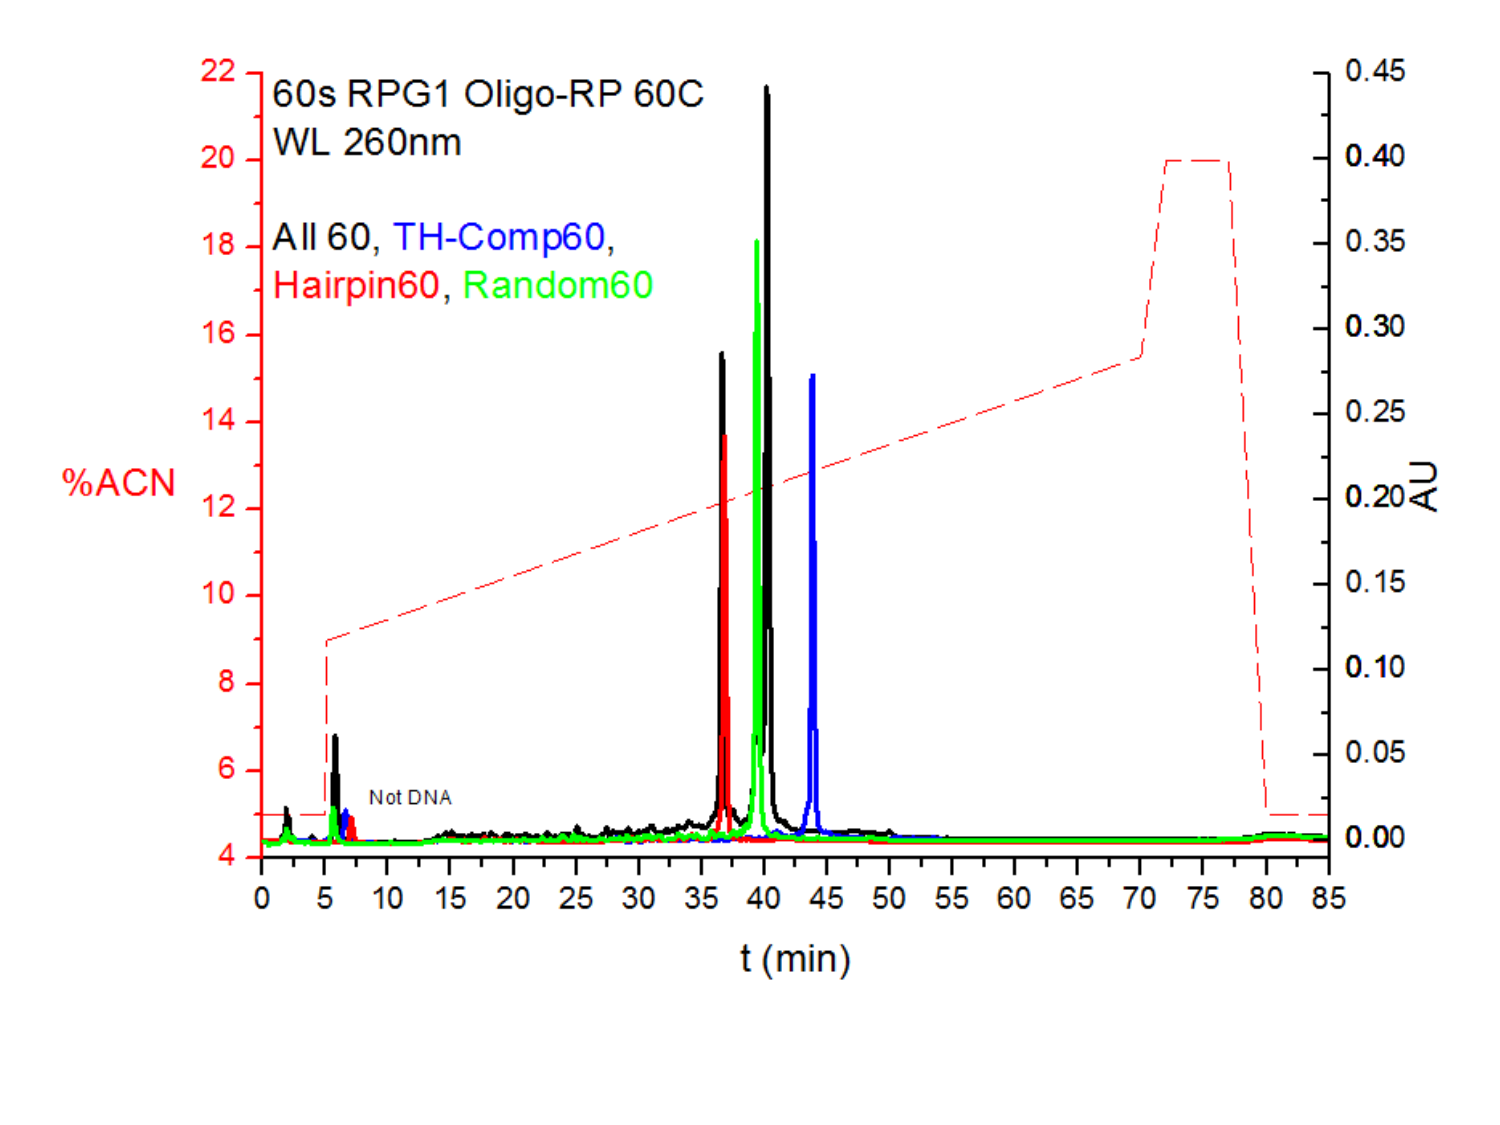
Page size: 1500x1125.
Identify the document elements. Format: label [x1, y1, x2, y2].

list [29, 30, 1482, 1012]
